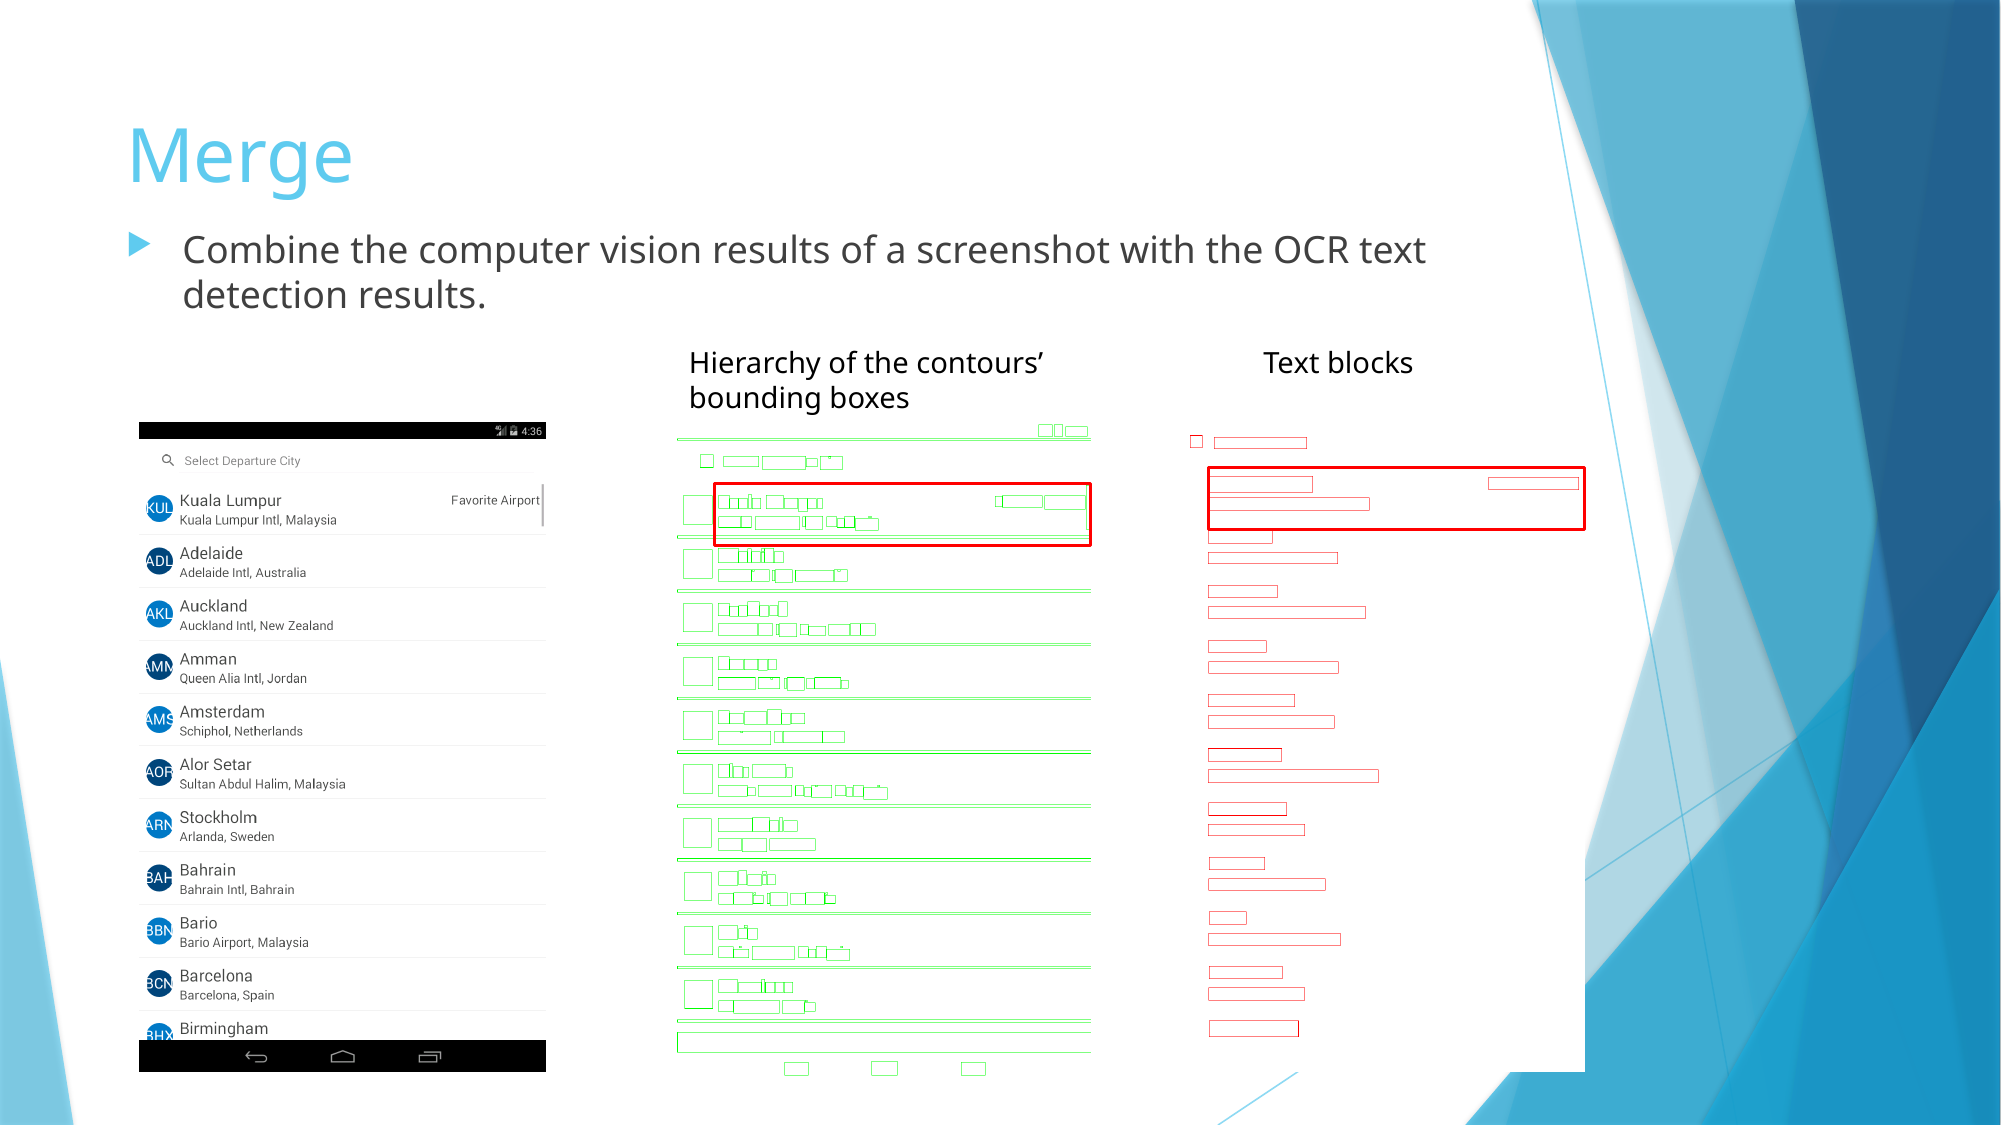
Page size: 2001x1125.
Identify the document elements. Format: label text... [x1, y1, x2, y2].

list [139, 422, 546, 1073]
text_box [1072, 336, 1564, 484]
picture [677, 422, 1092, 1085]
picture [1165, 402, 1585, 1073]
text_box Text blocks [1248, 336, 1522, 387]
title Merge [111, 99, 1522, 218]
text_box Combine the computer vision results of a screenshot with the OCR text detection results. [111, 218, 1522, 366]
text_box [153, 336, 676, 484]
text_box Hierarchy of the contours’ bounding boxes [674, 336, 1072, 422]
